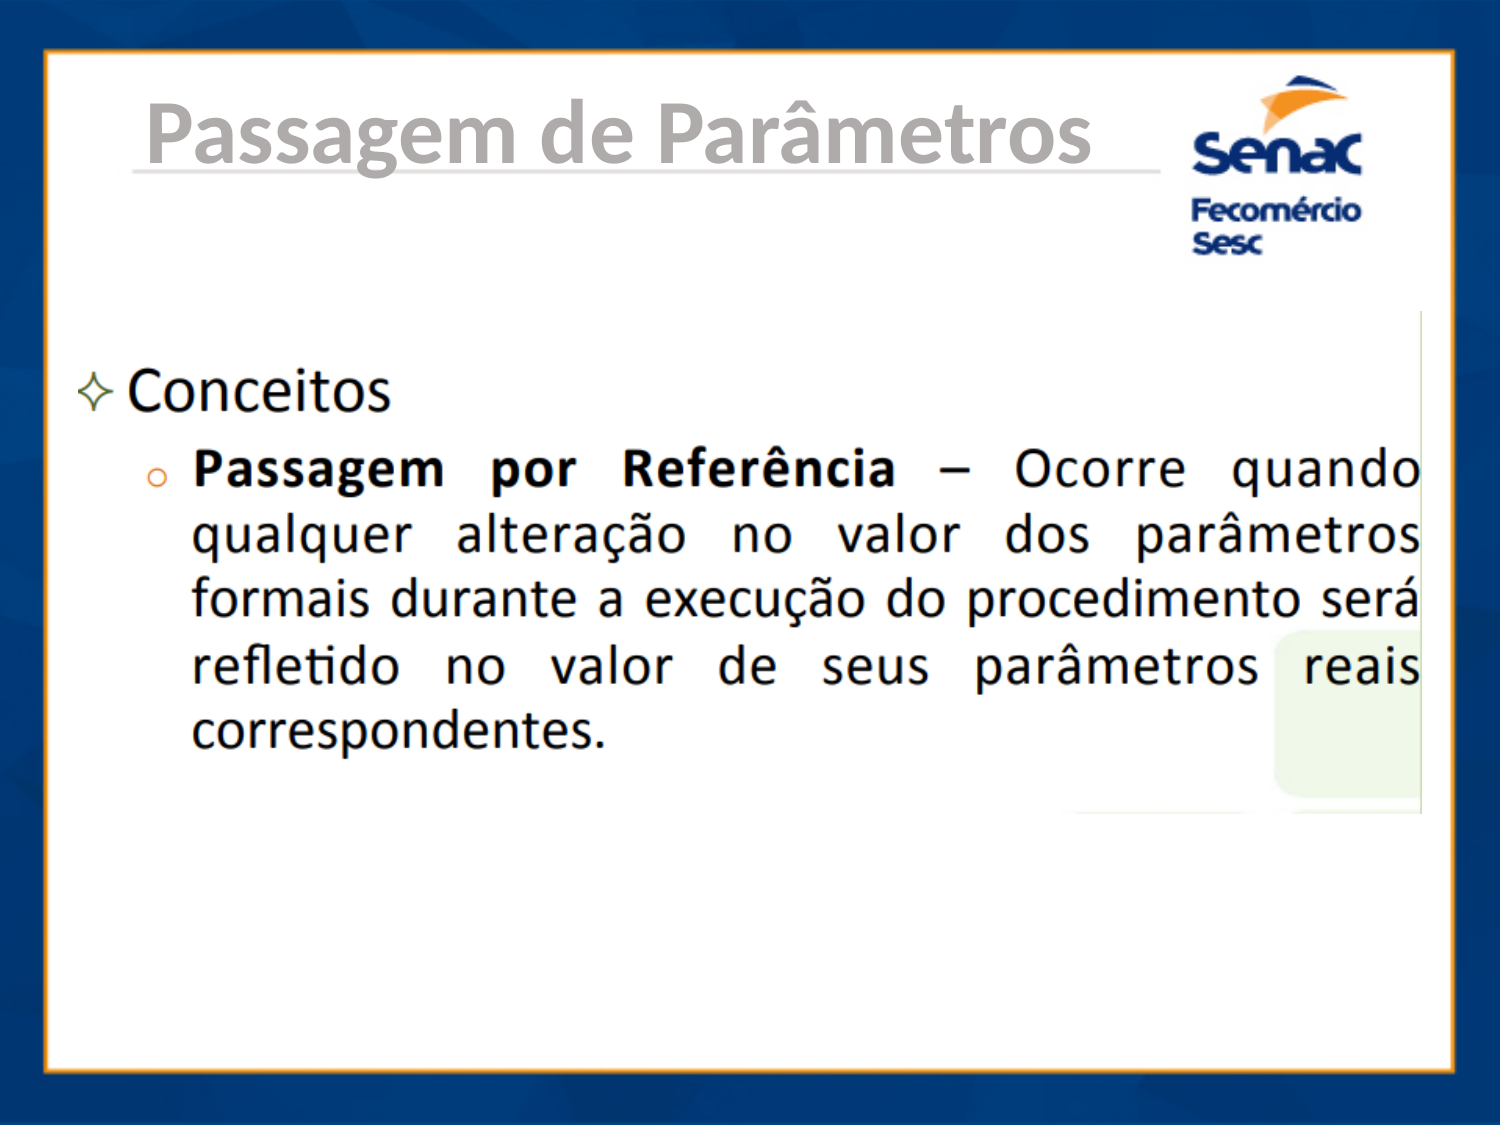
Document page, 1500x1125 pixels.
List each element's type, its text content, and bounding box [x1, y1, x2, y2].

text_box Passagem de Parâmetros [130, 77, 1130, 191]
picture [0, 0, 1500, 1125]
